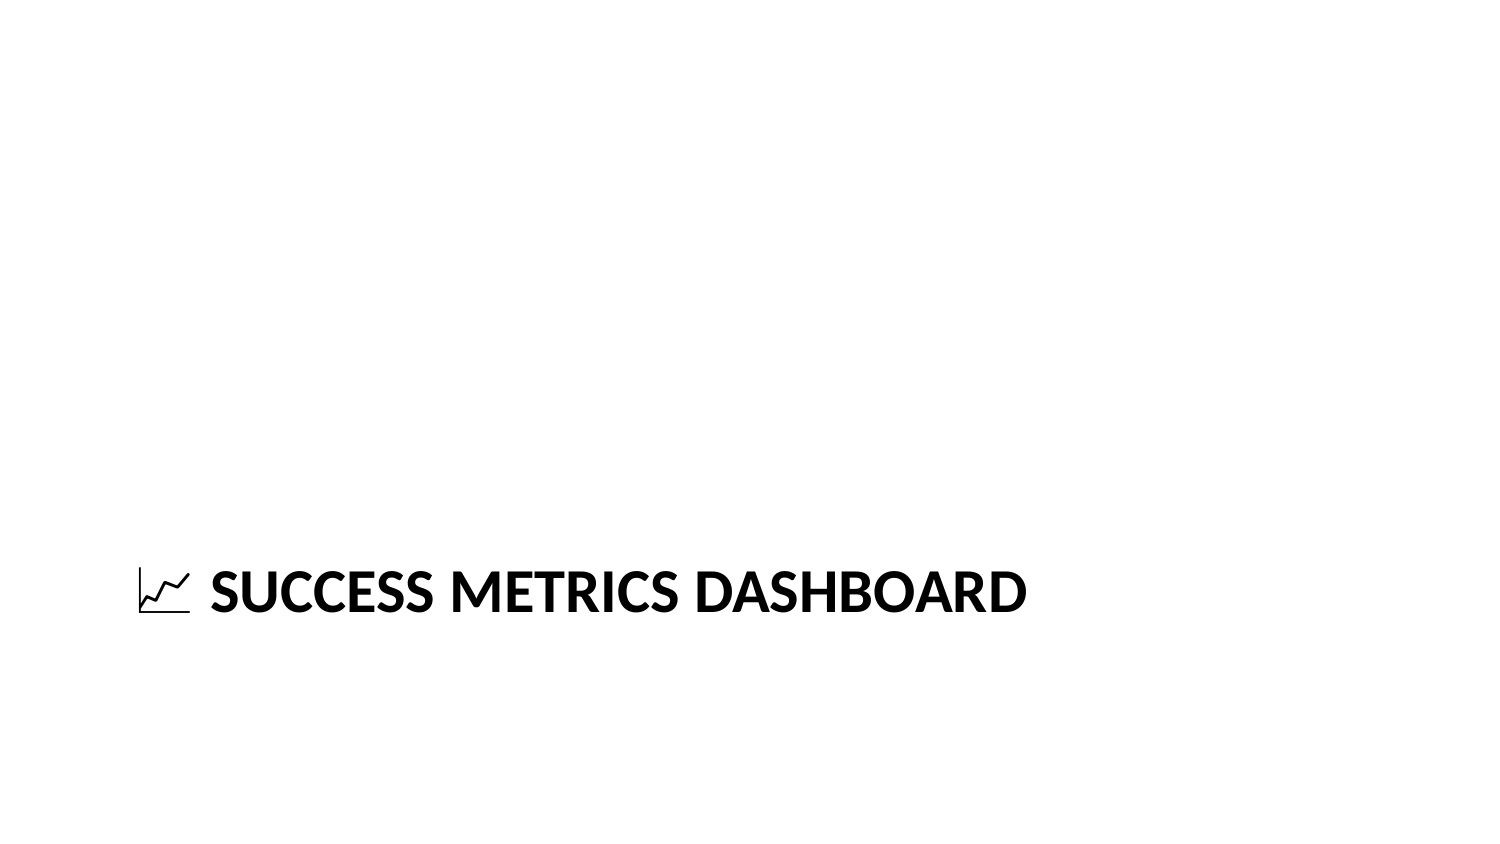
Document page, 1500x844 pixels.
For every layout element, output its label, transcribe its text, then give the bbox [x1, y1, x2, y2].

title 📈 Success Metrics Dashboard [118, 542, 1394, 710]
